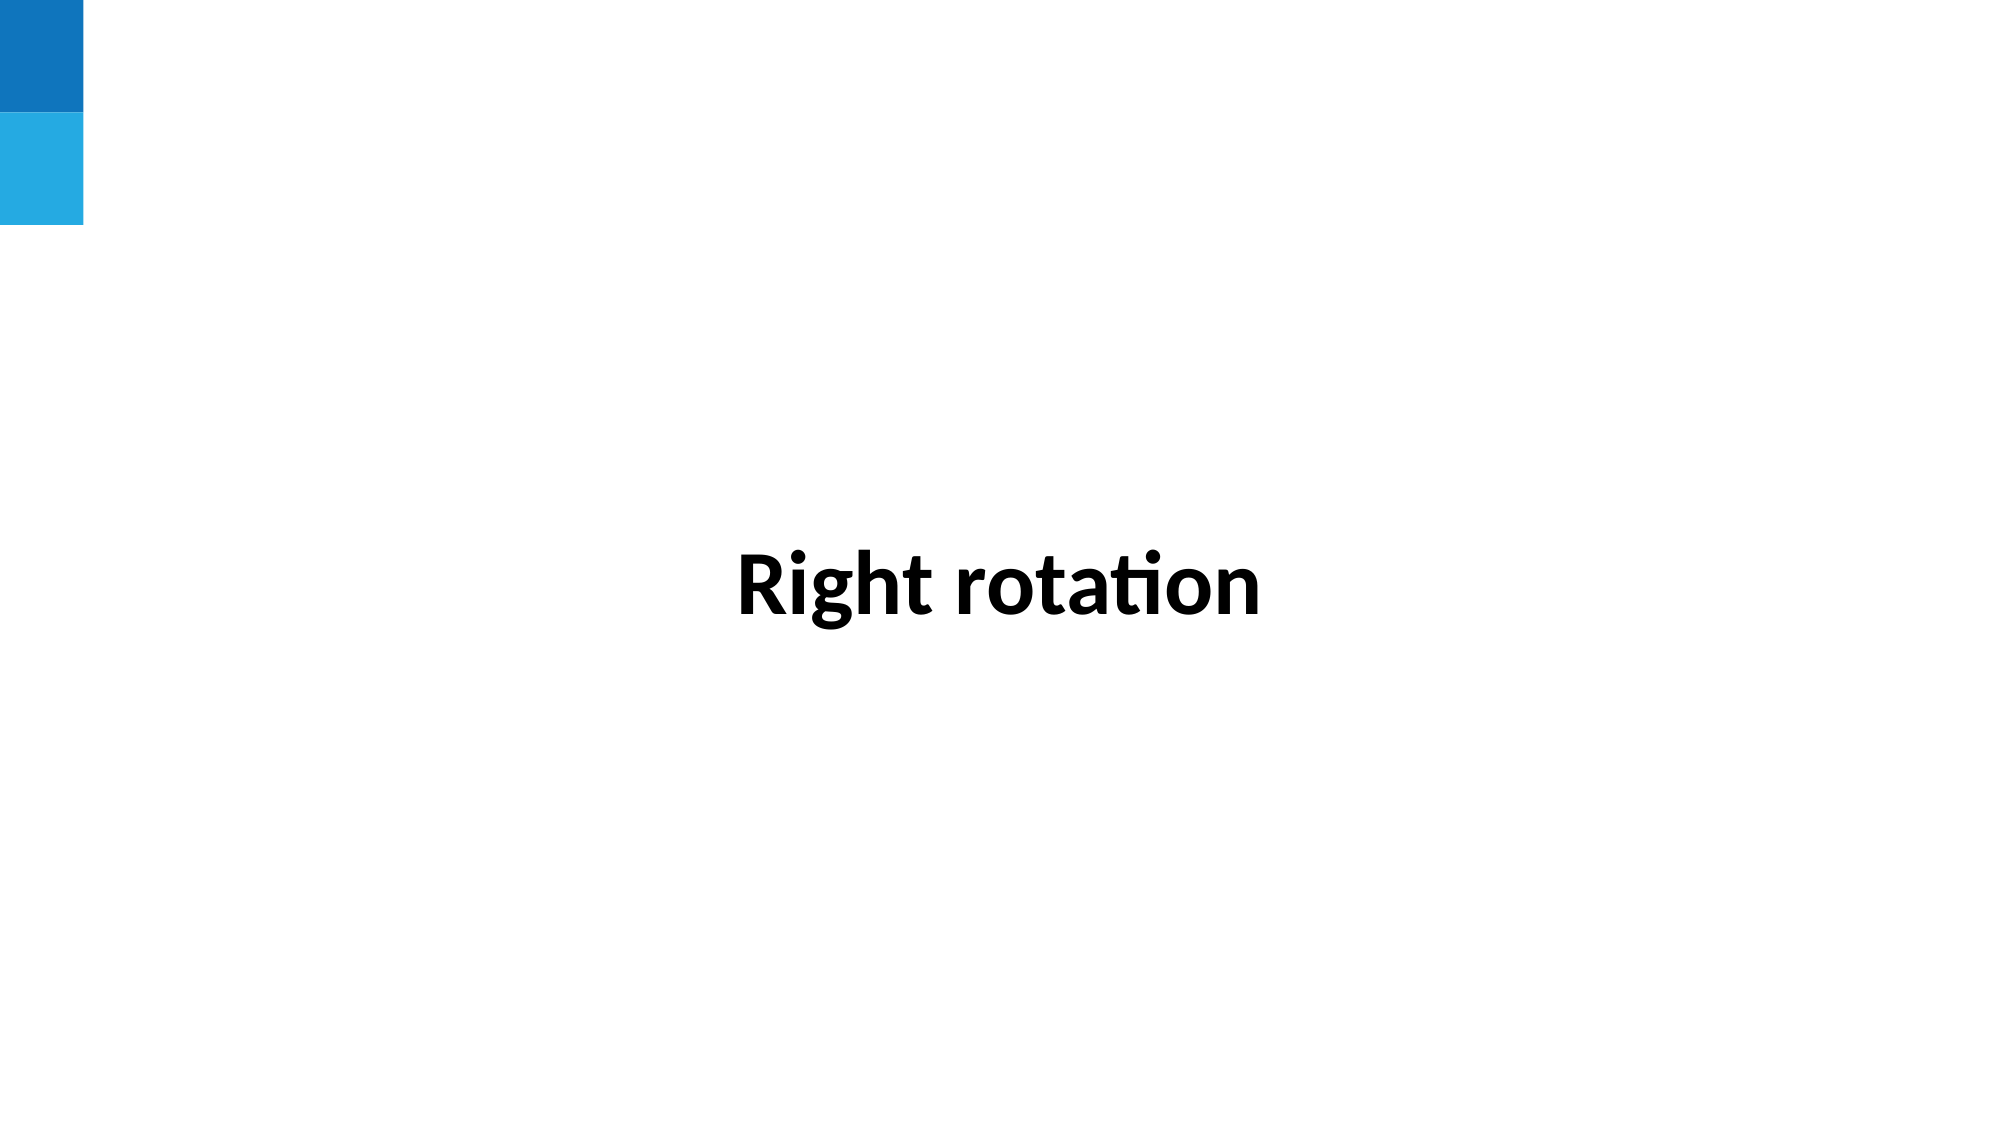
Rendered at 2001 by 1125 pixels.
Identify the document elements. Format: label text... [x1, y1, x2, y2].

text_box Right rotation [128, 515, 1872, 641]
